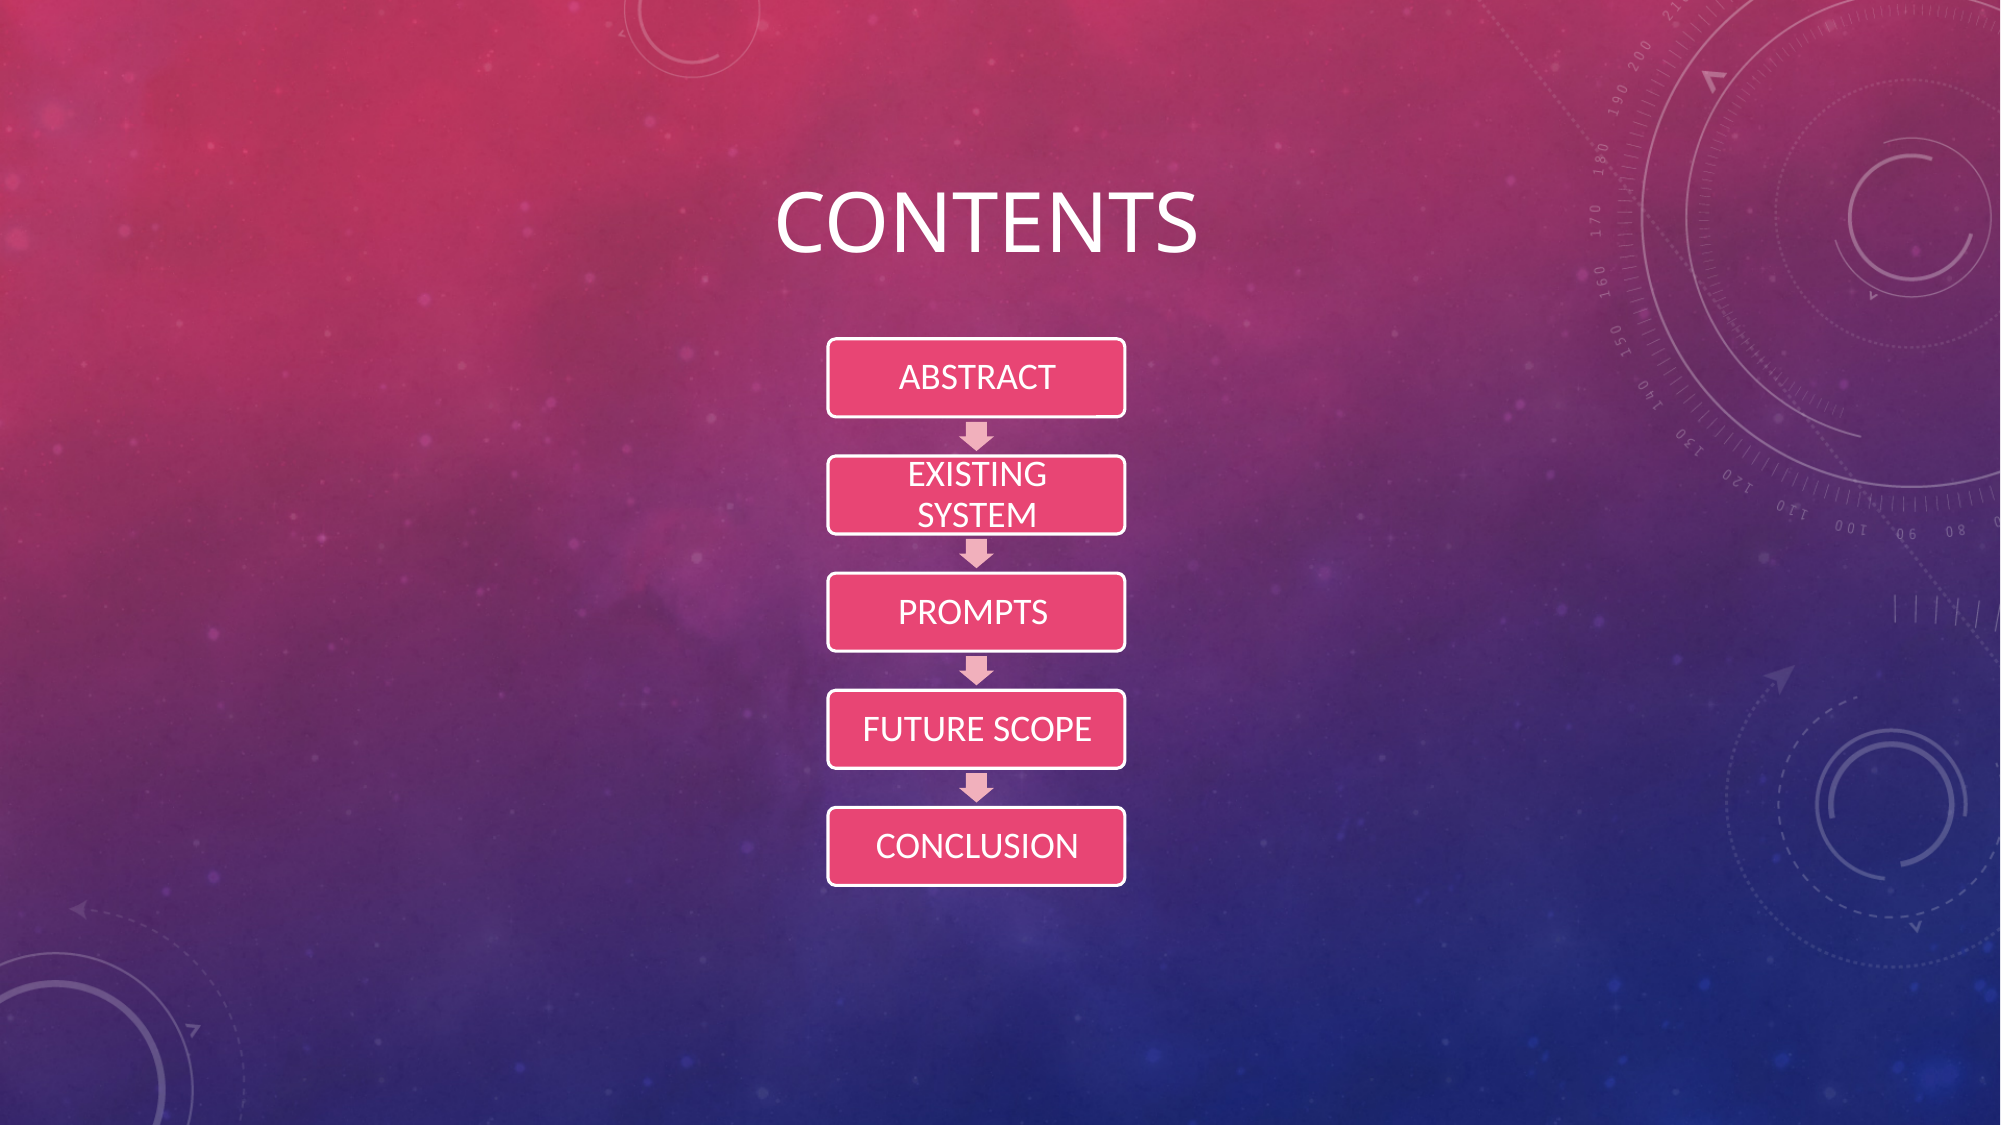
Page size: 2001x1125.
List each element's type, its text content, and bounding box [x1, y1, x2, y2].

picture [0, 0, 2001, 1125]
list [271, 338, 1682, 886]
title CONTENTS [112, 99, 1775, 339]
